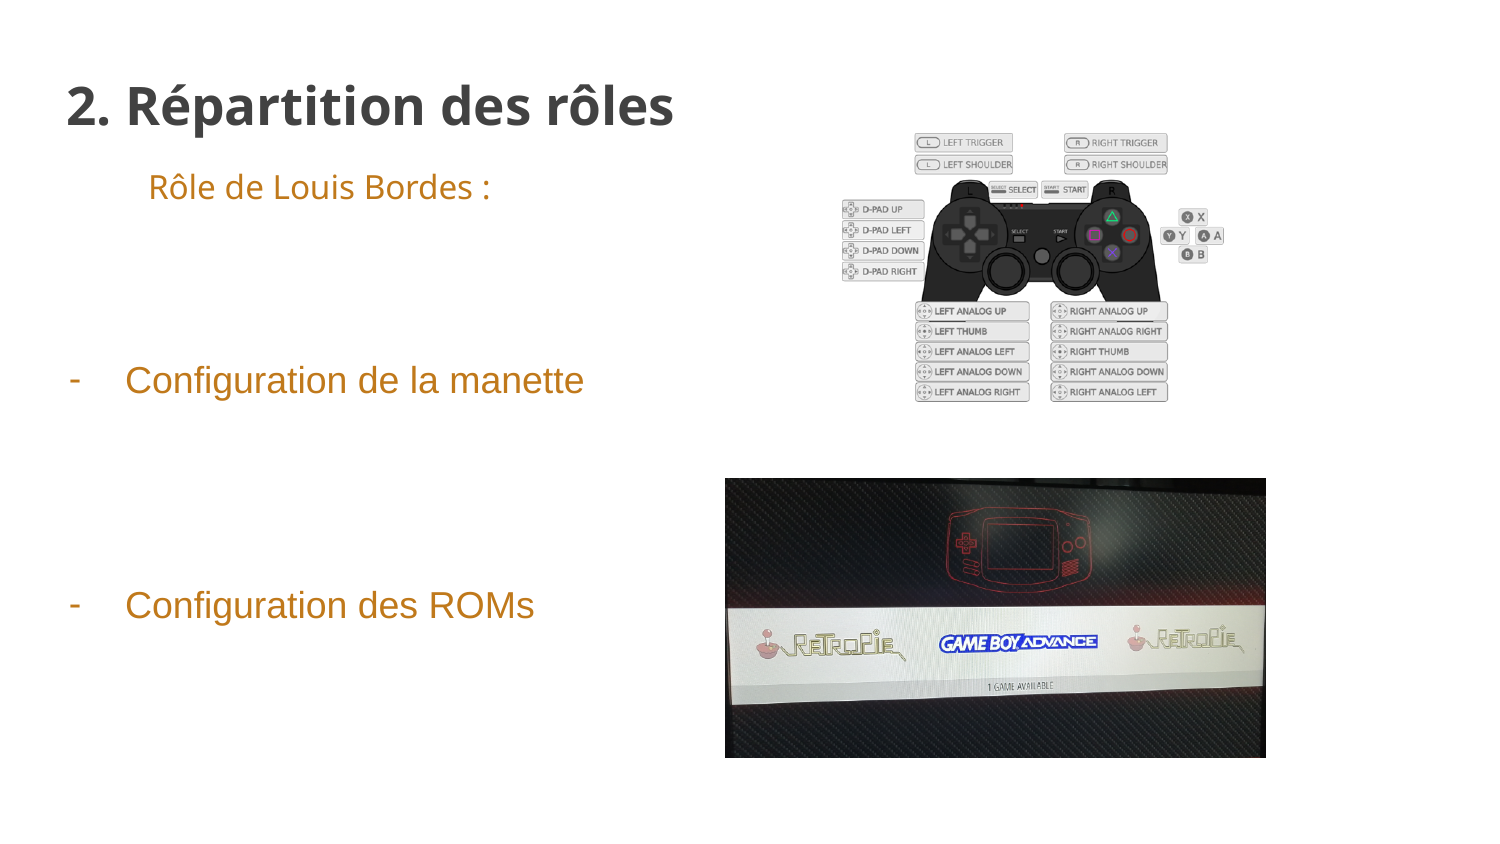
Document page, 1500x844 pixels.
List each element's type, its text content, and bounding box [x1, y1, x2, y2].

picture [840, 131, 1225, 403]
picture [725, 478, 1266, 758]
title 2. Répartition des rôles [51, 56, 1449, 151]
text_box Configuration de la manette Configuration des ROMs [35, 206, 1420, 844]
text_box Rôle de Louis Bordes : [133, 150, 835, 221]
